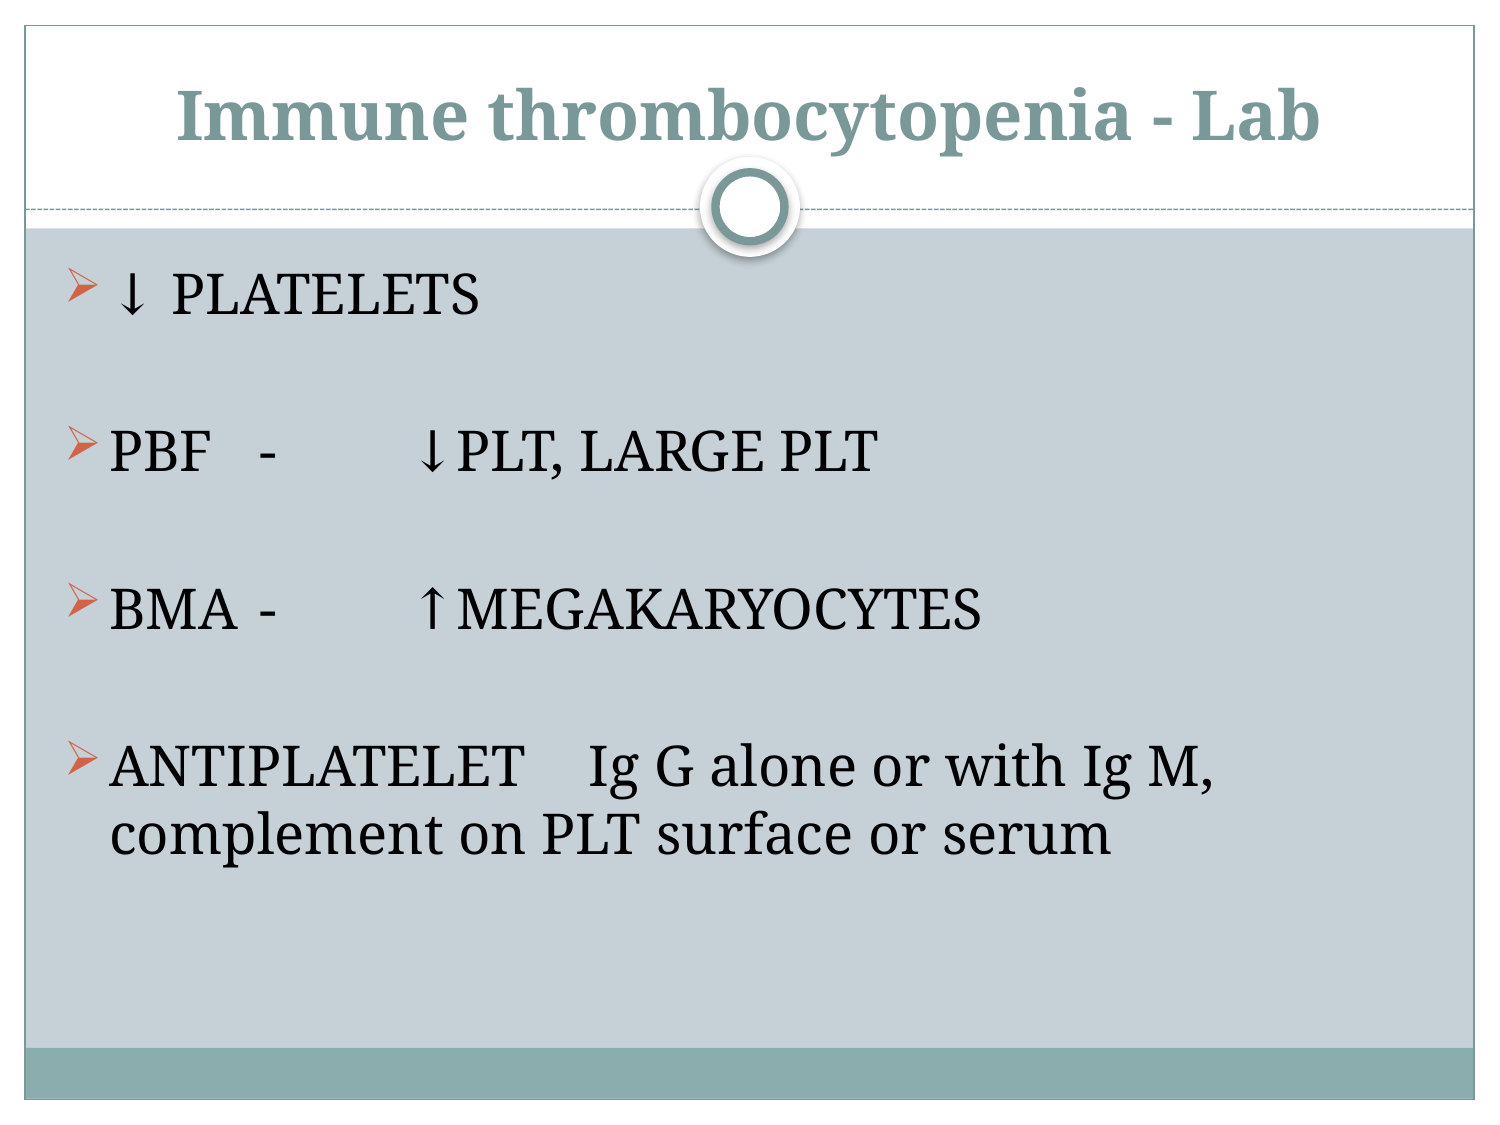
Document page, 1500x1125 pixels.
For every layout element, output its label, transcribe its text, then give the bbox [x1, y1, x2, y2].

title Immune thrombocytopenia - Lab [49, 37, 1450, 162]
list ↓ PLATELETS PBF - ↓PLT, LARGE PLT BMA - ↑MEGAKARYOCYTES ANTIPLATELET Ig G alone or with Ig M, complement on PLT surface or serum [49, 250, 1445, 1001]
